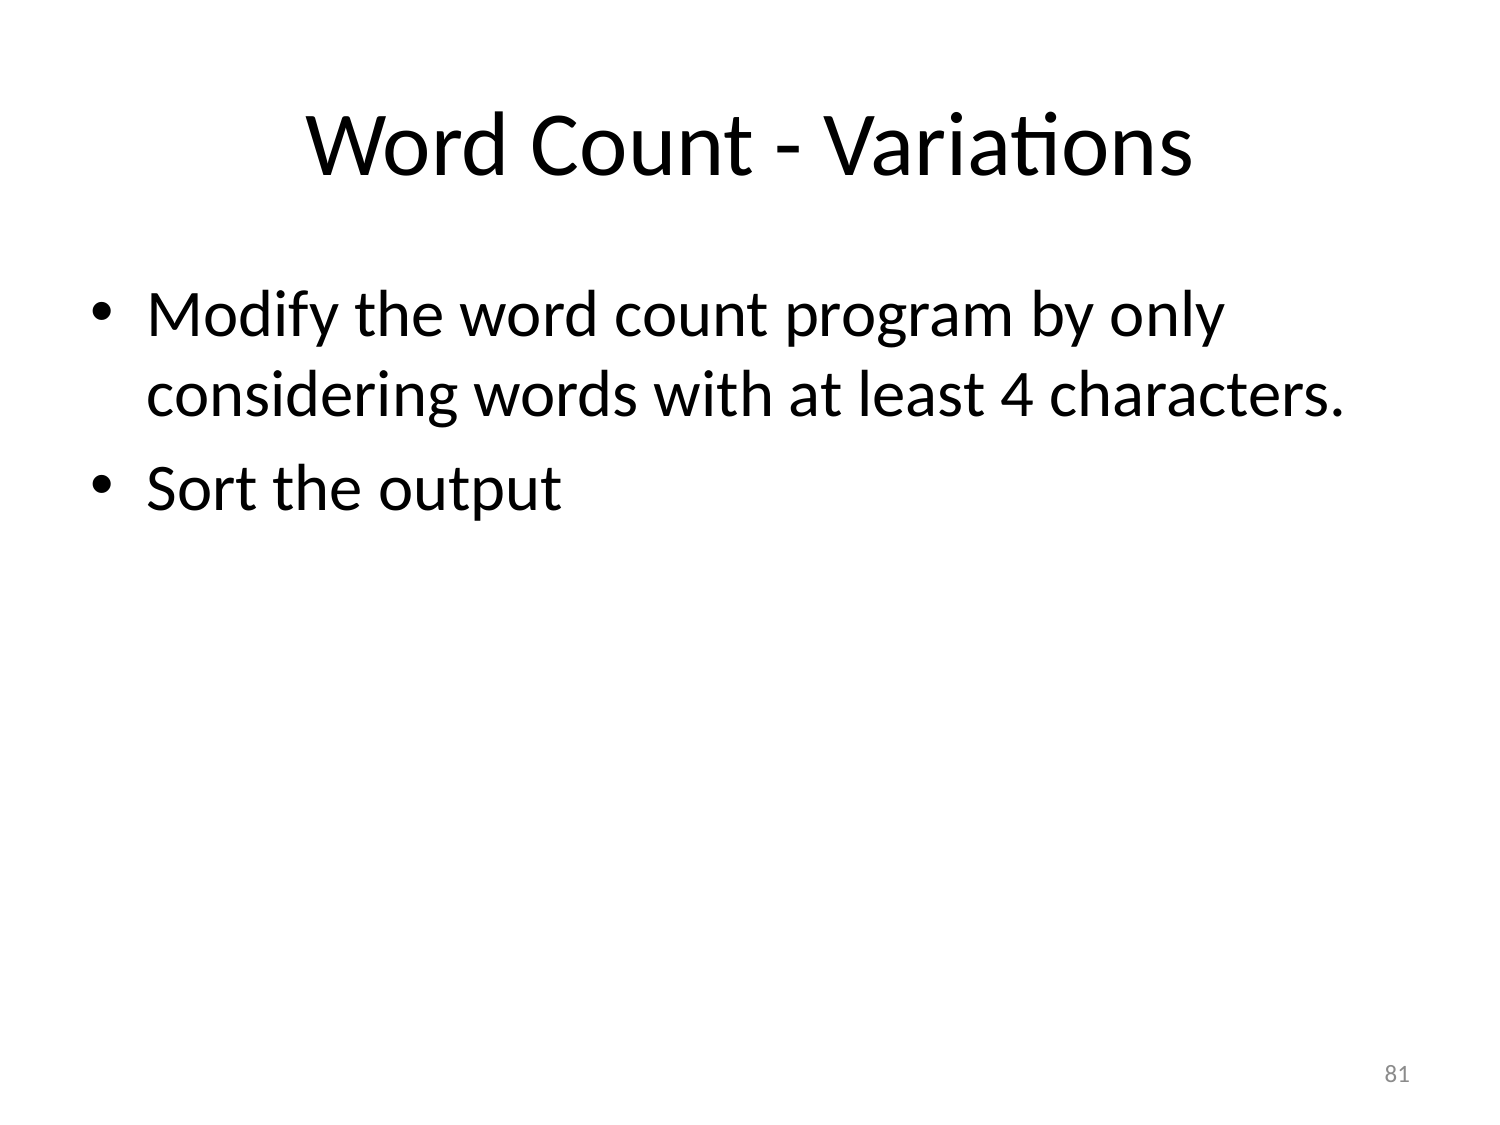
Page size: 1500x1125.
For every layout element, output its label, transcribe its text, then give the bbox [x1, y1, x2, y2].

list Modify the word count program by only considering words with at least 4 characters. Sort the output [75, 262, 1425, 1005]
slide_number 81 [1074, 1042, 1425, 1103]
title Word Count - Variations [75, 45, 1425, 233]
